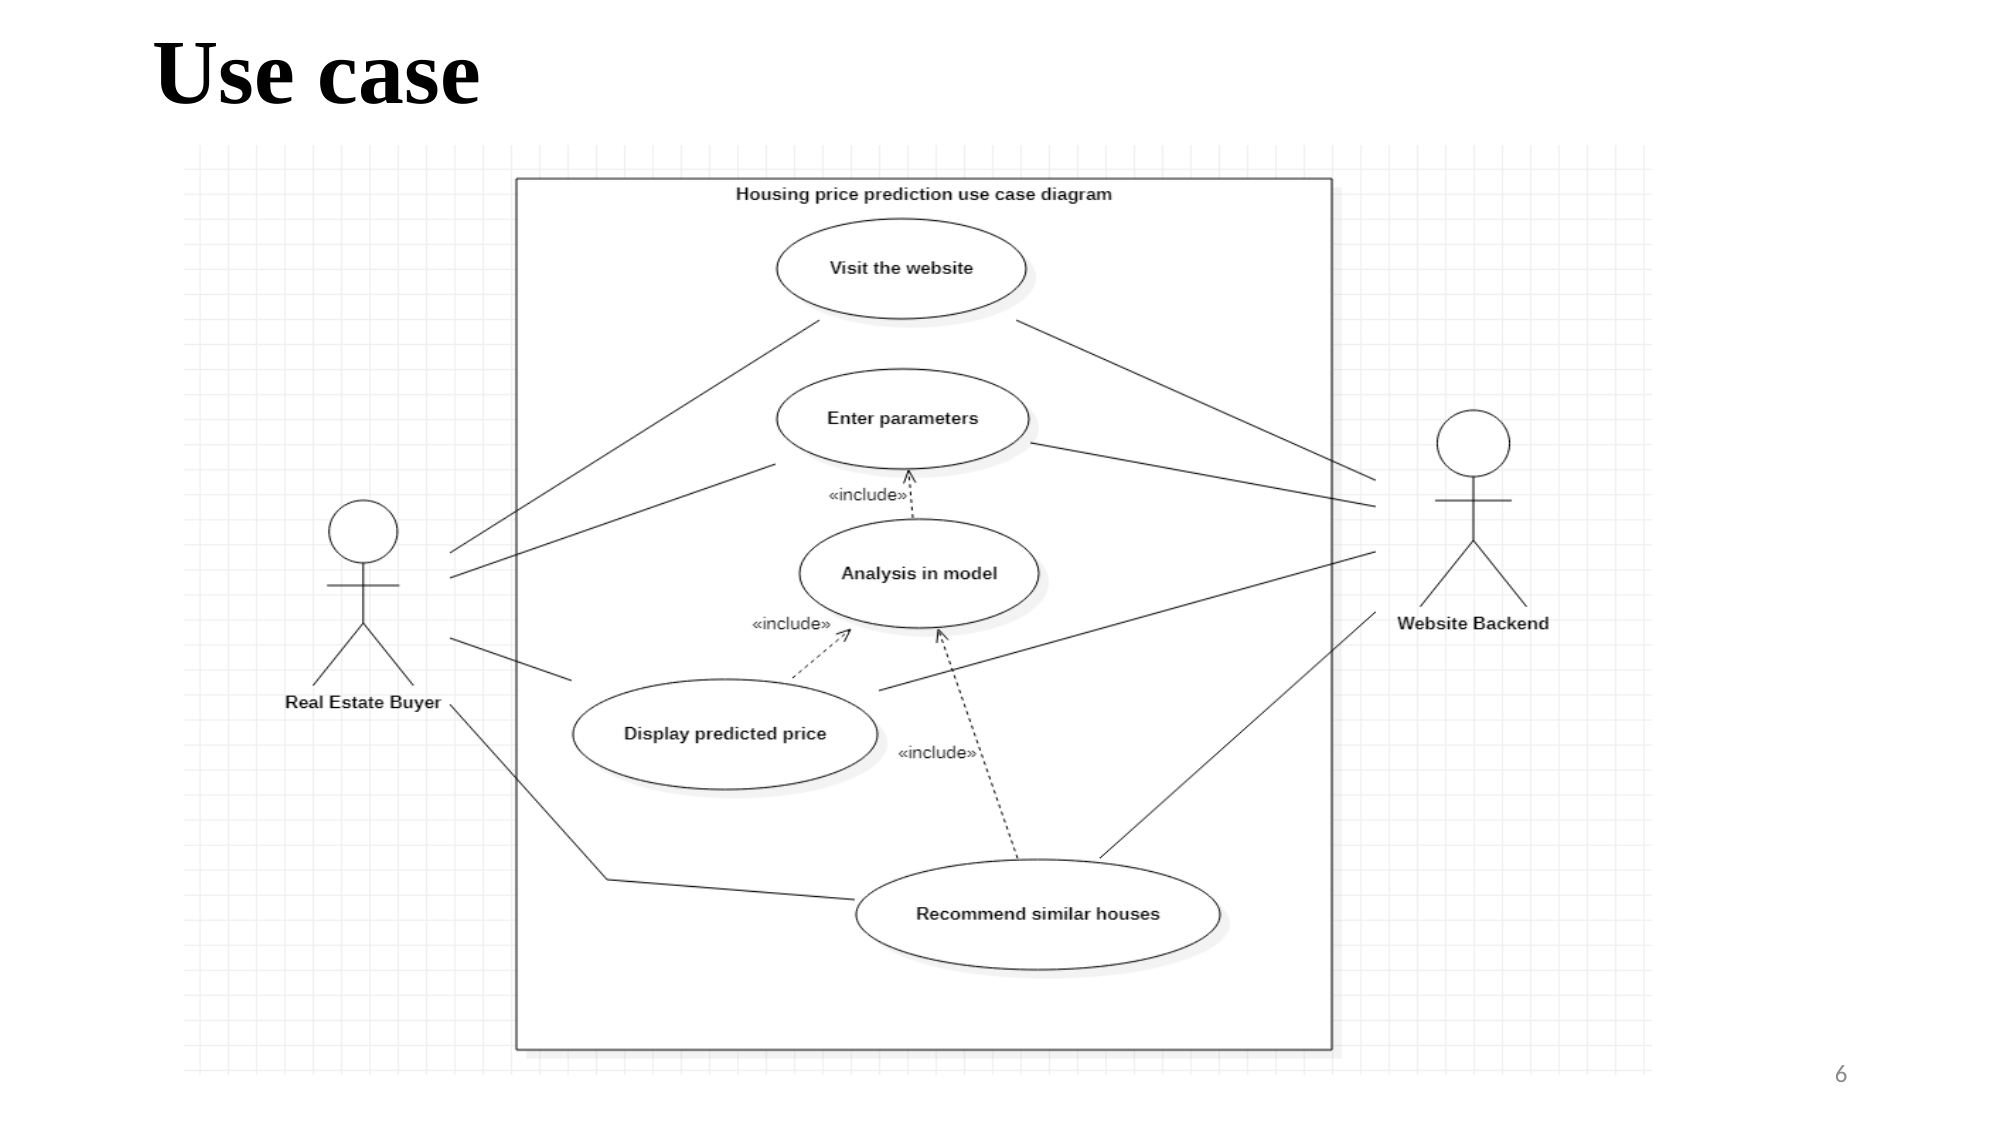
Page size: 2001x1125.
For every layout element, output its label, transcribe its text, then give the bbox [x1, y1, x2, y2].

title Use case [137, 0, 1863, 149]
picture [184, 145, 1652, 1075]
slide_number 6 [1412, 1042, 1863, 1103]
